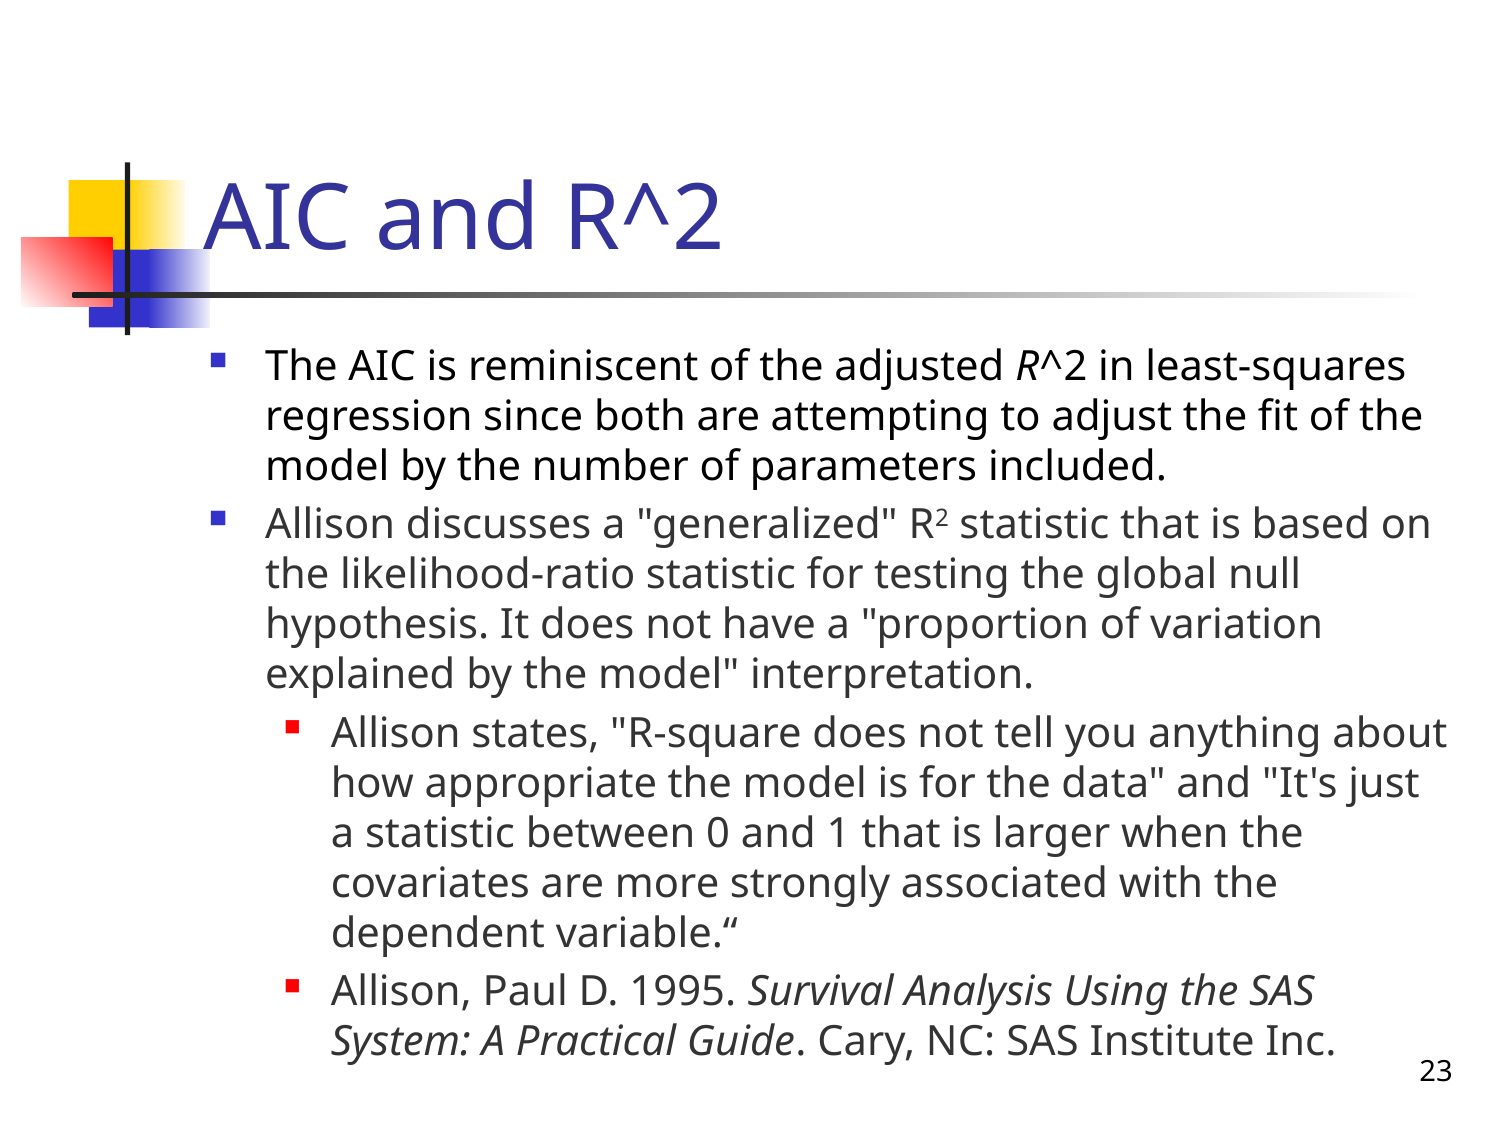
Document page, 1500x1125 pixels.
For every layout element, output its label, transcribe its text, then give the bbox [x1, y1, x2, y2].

title AIC and R^2 [188, 34, 1468, 276]
slide_number 23 [1154, 1023, 1468, 1100]
list The AIC is reminiscent of the adjusted R^2 in least-squares regression since both are attempting to adjust the fit of the model by the number of parameters included. Allison discusses a "generalized" R2 statistic that is based on the likelihood-ratio statistic for testing the global null hypothesis. It does not have a "proportion of variation explained by the model" interpretation. Allison states, "R-square does not tell you anything about how appropriate the model is for the data" and "It's just a statistic between 0 and 1 that is larger when the covariates are more strongly associated with the dependent variable.“ Allison, Paul D. 1995. Survival Analysis Using the SAS System: A Practical Guide. Cary, NC: SAS Institute Inc. [193, 330, 1470, 1007]
